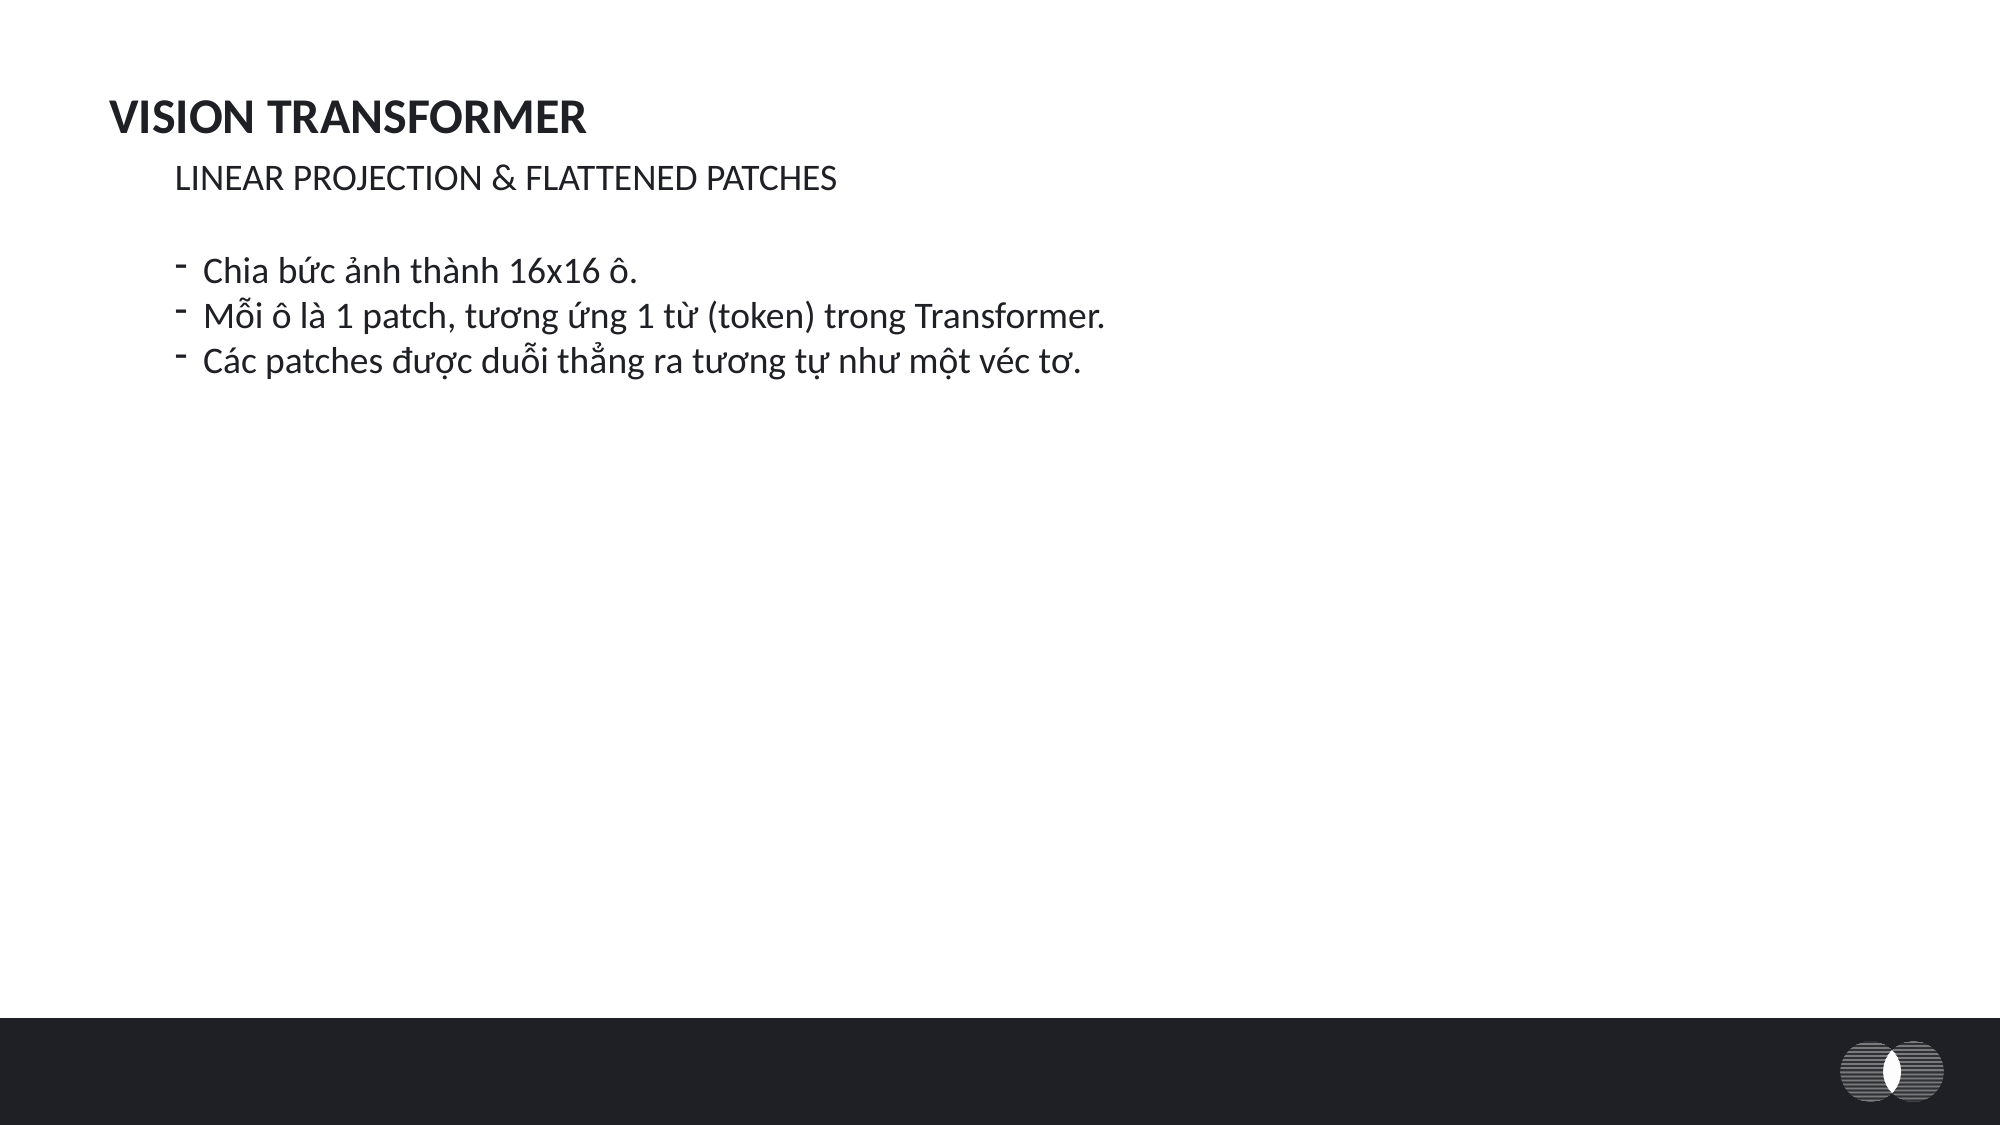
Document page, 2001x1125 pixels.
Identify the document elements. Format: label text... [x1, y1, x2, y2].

text_box [0, 1018, 2000, 1125]
text_box LINEAR PROJECTION & FLATTENED PATCHES [160, 145, 1189, 206]
text_box VISION TRANSFORMER [94, 76, 968, 152]
picture [1840, 1041, 1944, 1102]
text_box Chia bức ảnh thành 16x16 ô. Mỗi ô là 1 patch, tương ứng 1 từ (token) trong Transformer. Các patches được duỗi thẳng ra tương tự như một véc tơ. [160, 238, 1457, 478]
